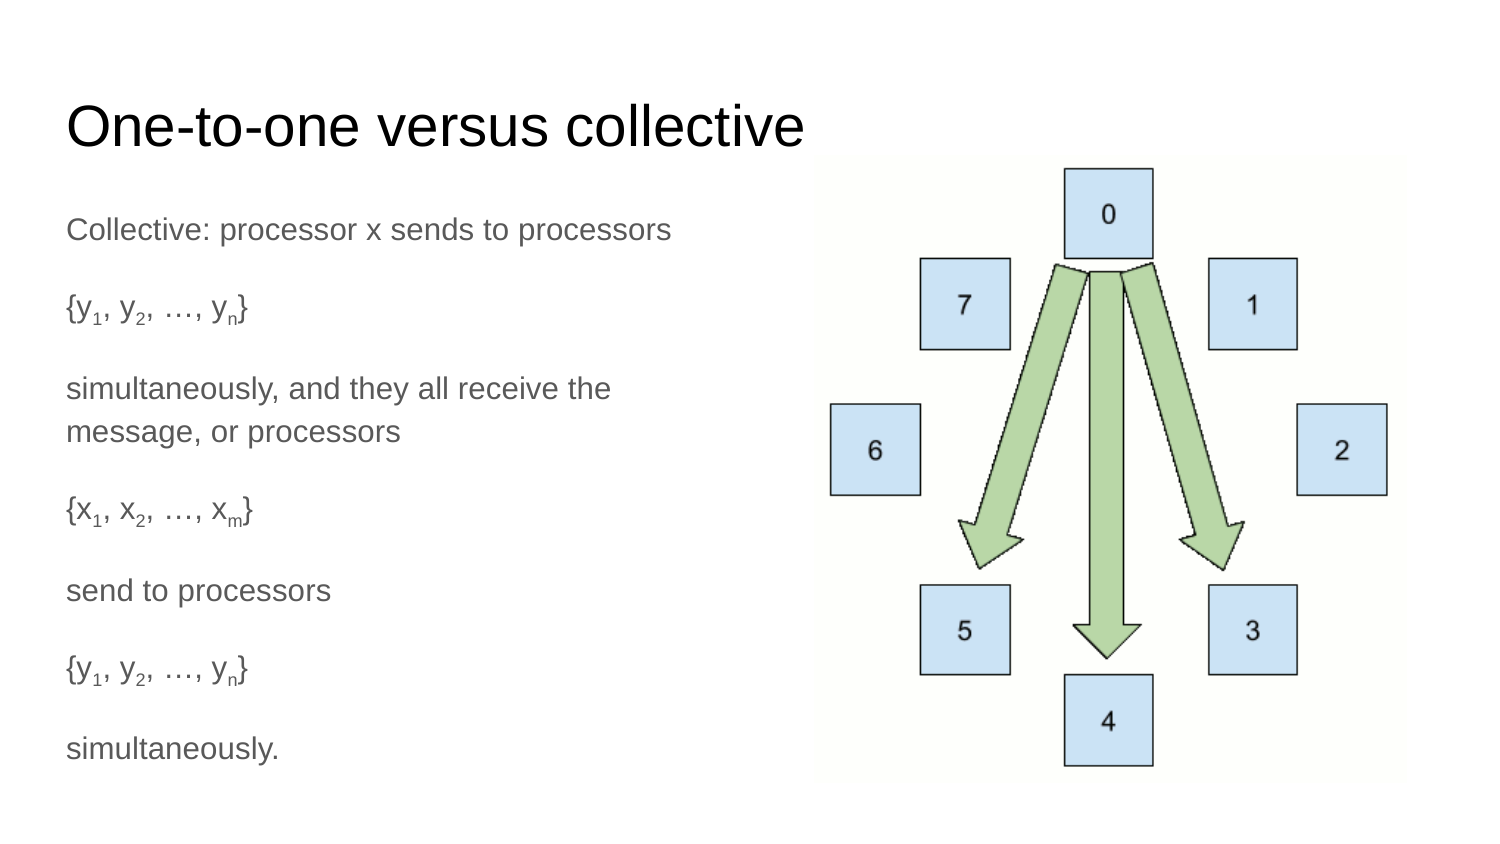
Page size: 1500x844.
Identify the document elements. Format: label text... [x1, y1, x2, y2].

picture [814, 155, 1407, 783]
list Collective: processor x sends to processors {y1, y2, …, yn} simultaneously, and they all receive the message, or processors {x1, x2, …, xm} send to processors {y1, y2, …, yn} simultaneously. [51, 189, 708, 750]
title One-to-one versus collective [51, 72, 1449, 167]
